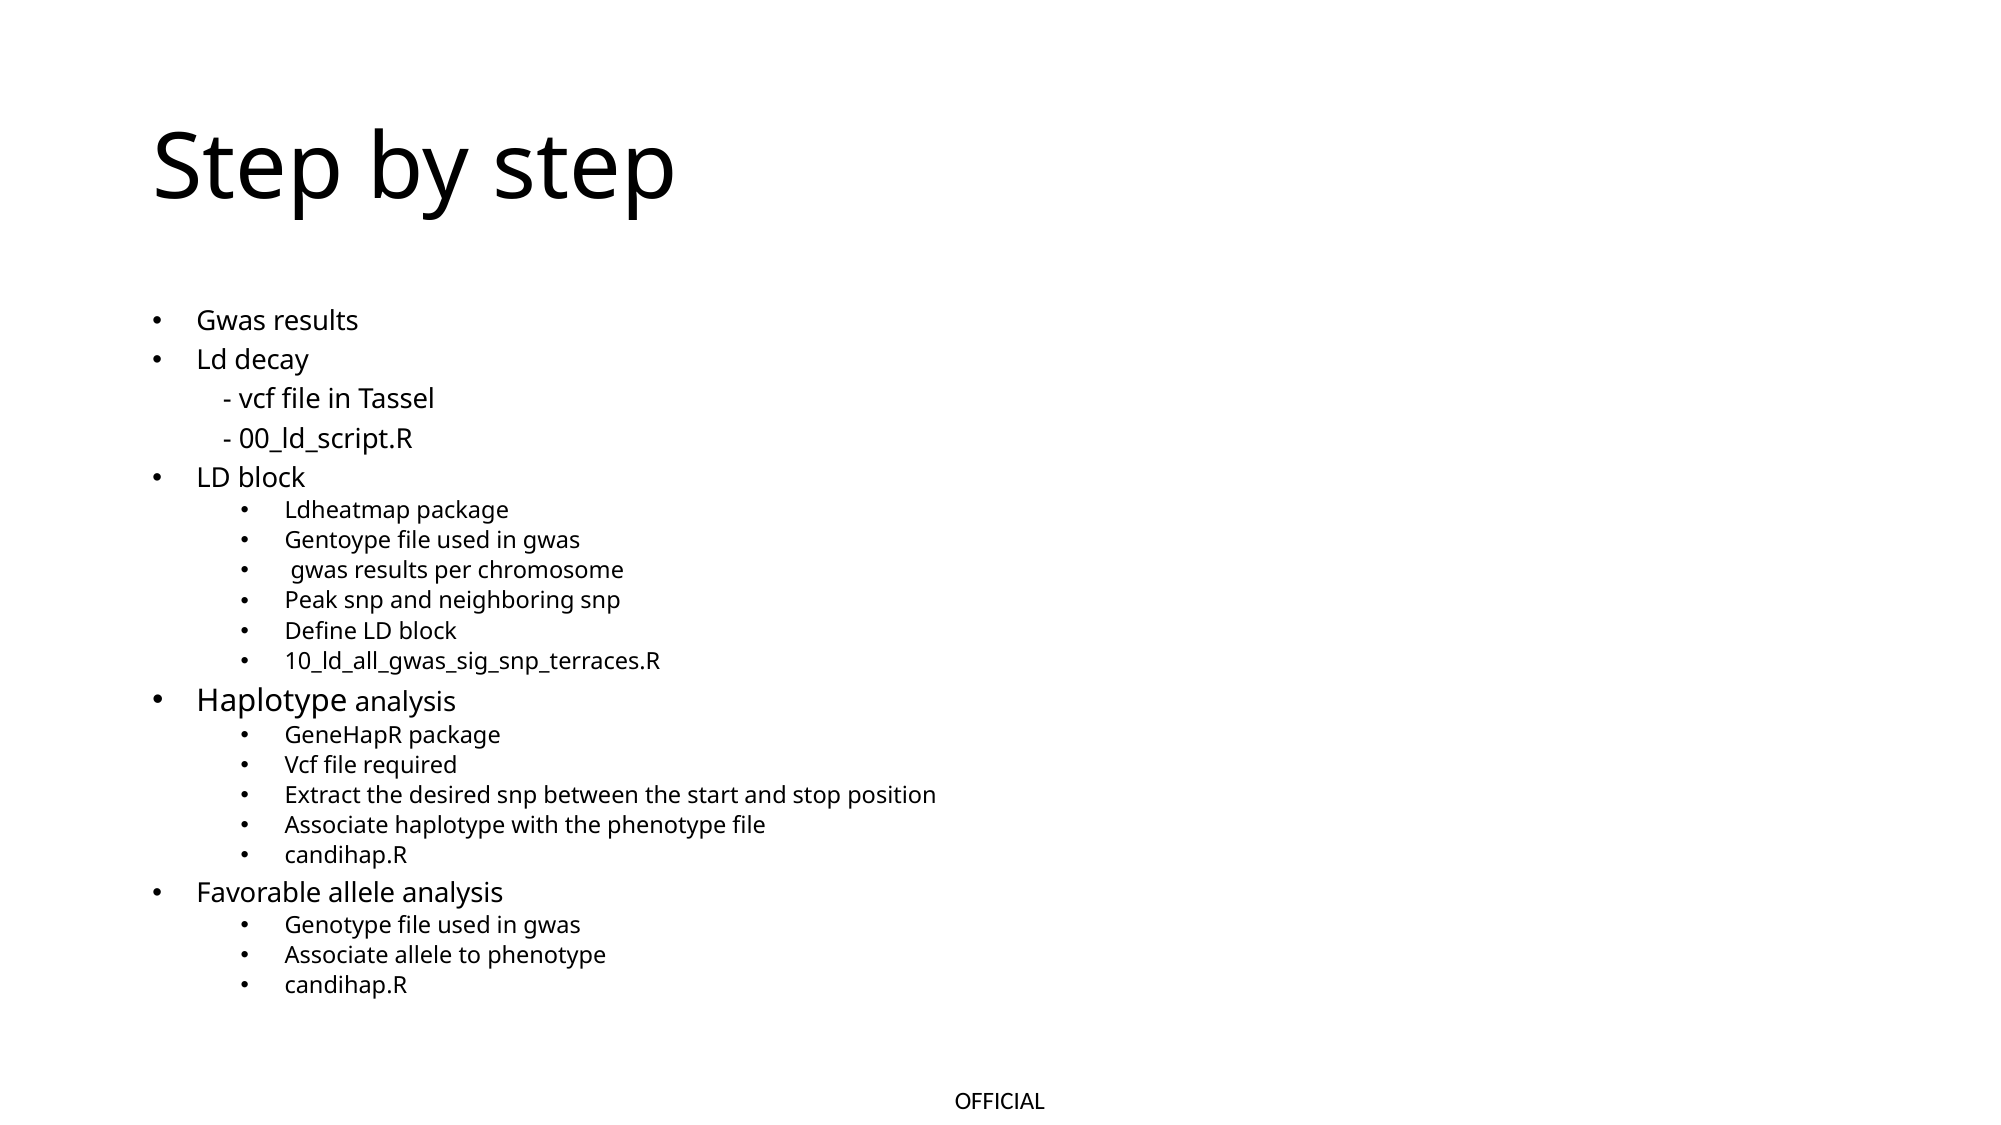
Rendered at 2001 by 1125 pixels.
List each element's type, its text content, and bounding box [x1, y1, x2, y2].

list Gwas results Ld decay - vcf file in Tassel - 00_ld_script.R LD block Ldheatmap package Gentoype file used in gwas gwas results per chromosome Peak snp and neighboring snp Define LD block 10_ld_all_gwas_sig_snp_terraces.R Haplotype analysis GeneHapR package Vcf file required Extract the desired snp between the start and stop position Associate haplotype with the phenotype file candihap.R Favorable allele analysis Genotype file used in gwas Associate allele to phenotype candihap.R [137, 299, 1863, 1014]
title Step by step [137, 59, 1863, 278]
